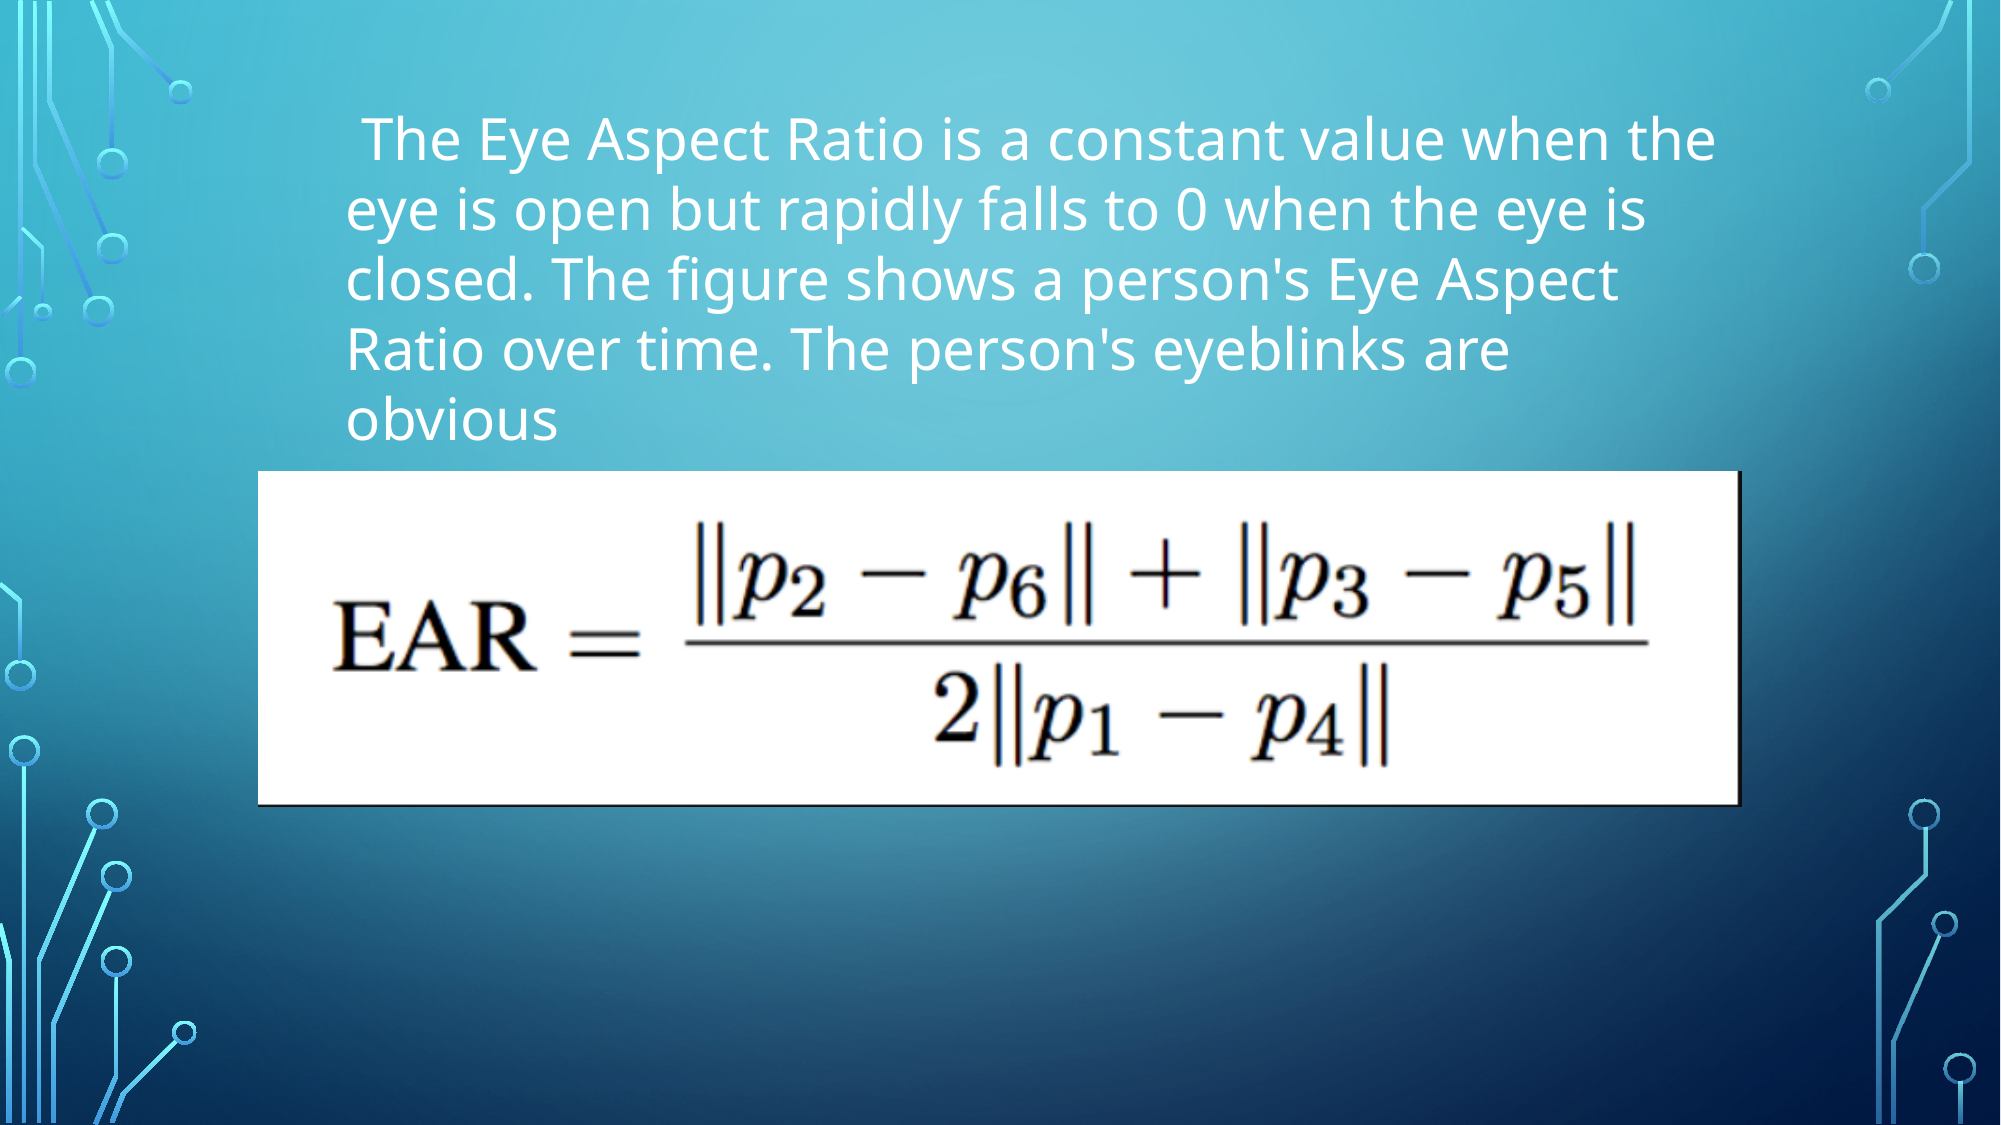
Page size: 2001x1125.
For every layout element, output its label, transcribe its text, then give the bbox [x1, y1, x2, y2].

picture [258, 471, 1742, 808]
text_box The Eye Aspect Ratio is a constant value when the eye is open but rapidly falls to 0 when the eye is closed. The figure shows a person's Eye Aspect Ratio over time. The person's eyeblinks are obvious [331, 94, 1752, 460]
